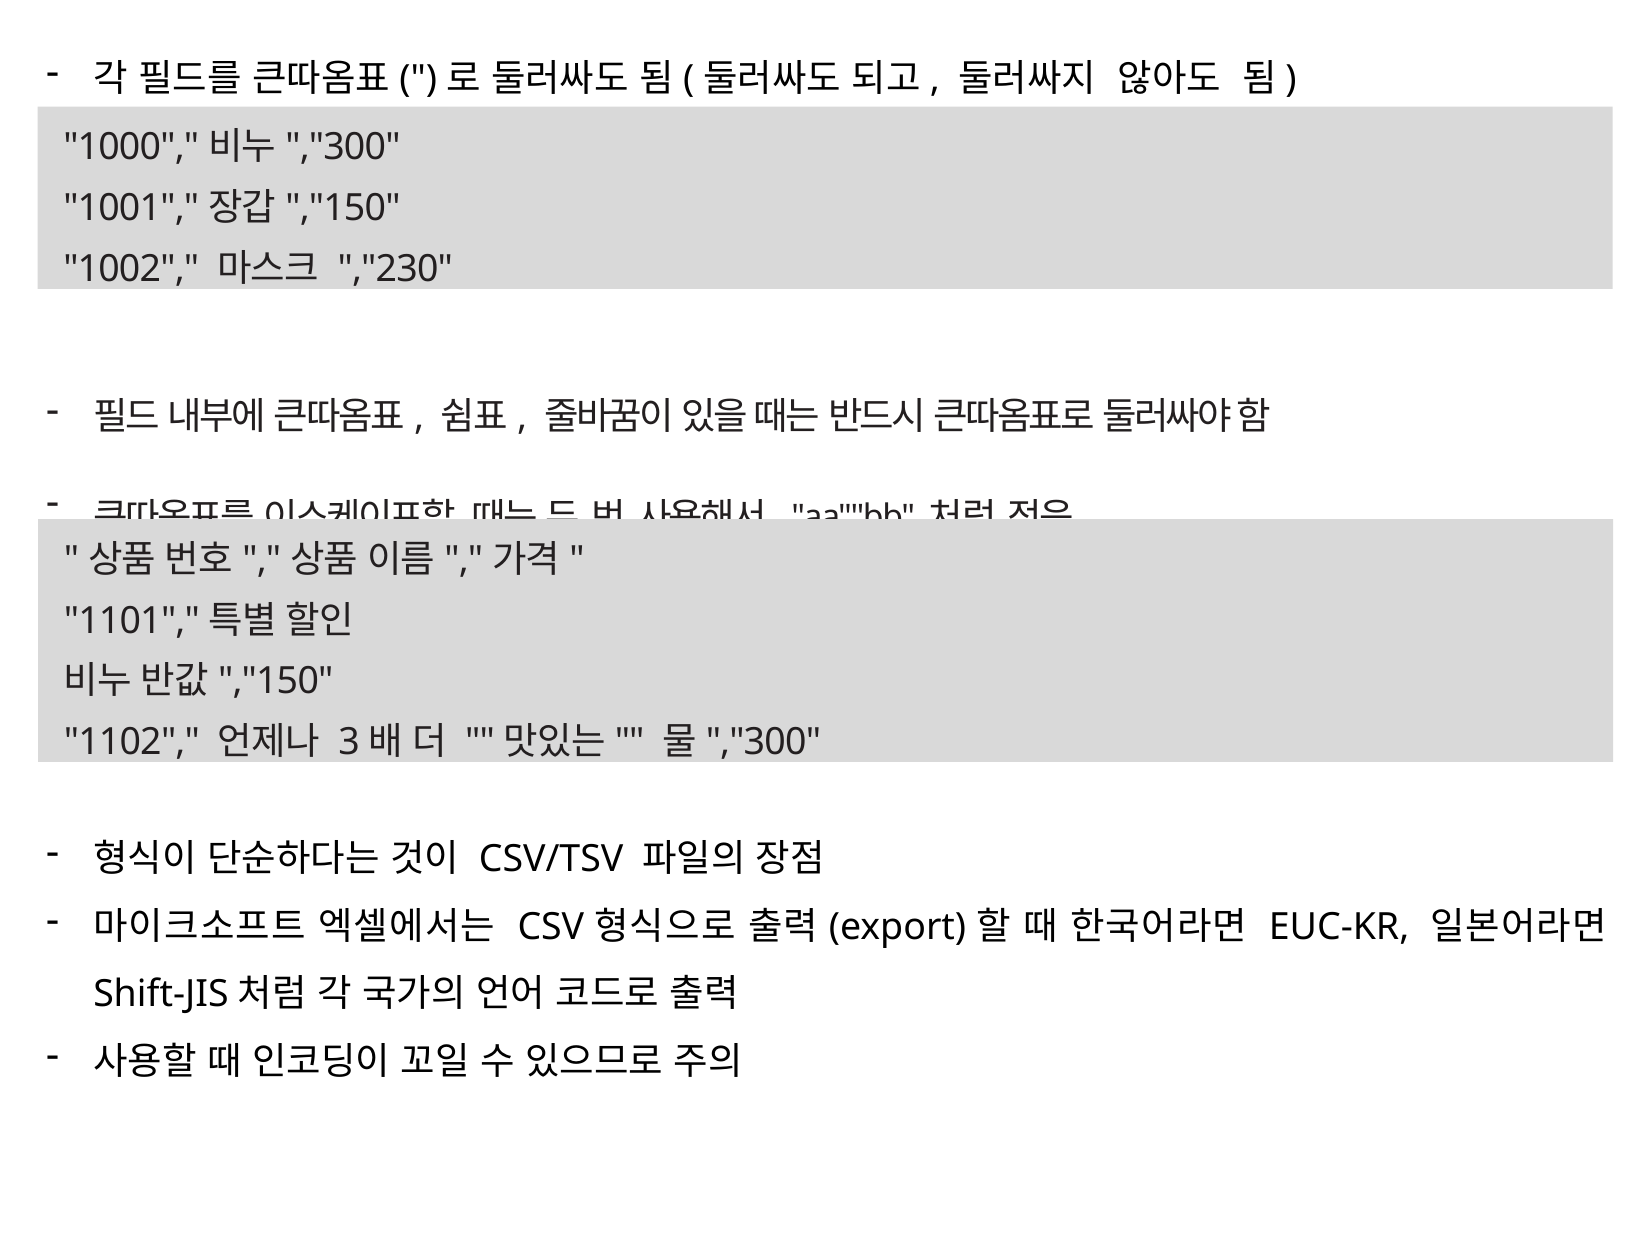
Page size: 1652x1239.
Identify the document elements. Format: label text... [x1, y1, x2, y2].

text_box 각 필드를 큰따옴표(")로 둘러싸도 됨(둘러싸도 되고, 둘러싸지 않아도 됨) 필드 내부에 큰따옴표, 쉼표, 줄바꿈이 있을 때는 반드시 큰따옴표로 둘러싸야 함 큰따옴표를 이스케이프할 때는 두 번 사용해서 "aa""bb"처럼 적음 형식이 단순하다는 것이 CSV/TSV 파일의 장점 마이크소프트 엑셀에서는 CSV형식으로 출력(export)할 때 한국어라면 EUC-KR, 일본어라면 Shift-JIS처럼 각 국가의 언어 코드로 출력 사용할 때 인코딩이 꼬일 수 있으므로 주의 [44, 31, 1607, 106]
text_box 각 필드를 큰따옴표(")로 둘러싸도 됨(둘러싸도 되고, 둘러싸지 않아도 됨) 필드 내부에 큰따옴표, 쉼표, 줄바꿈이 있을 때는 반드시 큰따옴표로 둘러싸야 함 큰따옴표를 이스케이프할 때는 두 번 사용해서 "aa""bb"처럼 적음 형식이 단순하다는 것이 CSV/TSV 파일의 장점 마이크소프트 엑셀에서는 CSV형식으로 출력(export)할 때 한국어라면 EUC-KR, 일본어라면 Shift-JIS처럼 각 국가의 언어 코드로 출력 사용할 때 인코딩이 꼬일 수 있으므로 주의 [44, 289, 1607, 519]
text_box 각 필드를 큰따옴표(")로 둘러싸도 됨(둘러싸도 되고, 둘러싸지 않아도 됨) 필드 내부에 큰따옴표, 쉼표, 줄바꿈이 있을 때는 반드시 큰따옴표로 둘러싸야 함 큰따옴표를 이스케이프할 때는 두 번 사용해서 "aa""bb"처럼 적음 형식이 단순하다는 것이 CSV/TSV 파일의 장점 마이크소프트 엑셀에서는 CSV형식으로 출력(export)할 때 한국어라면 EUC-KR, 일본어라면 Shift-JIS처럼 각 국가의 언어 코드로 출력 사용할 때 인코딩이 꼬일 수 있으므로 주의 [44, 762, 1607, 1082]
text_box "1000","비누","300" "1001","장갑","150" "1002"," 마스크 ","230" [37, 106, 1613, 289]
text_box "상품 번호","상품 이름","가격" "1101","특별 할인 비누 반값","150" "1102"," 언제나 3배 더 ""맛있는"" 물","300" [38, 519, 1614, 762]
